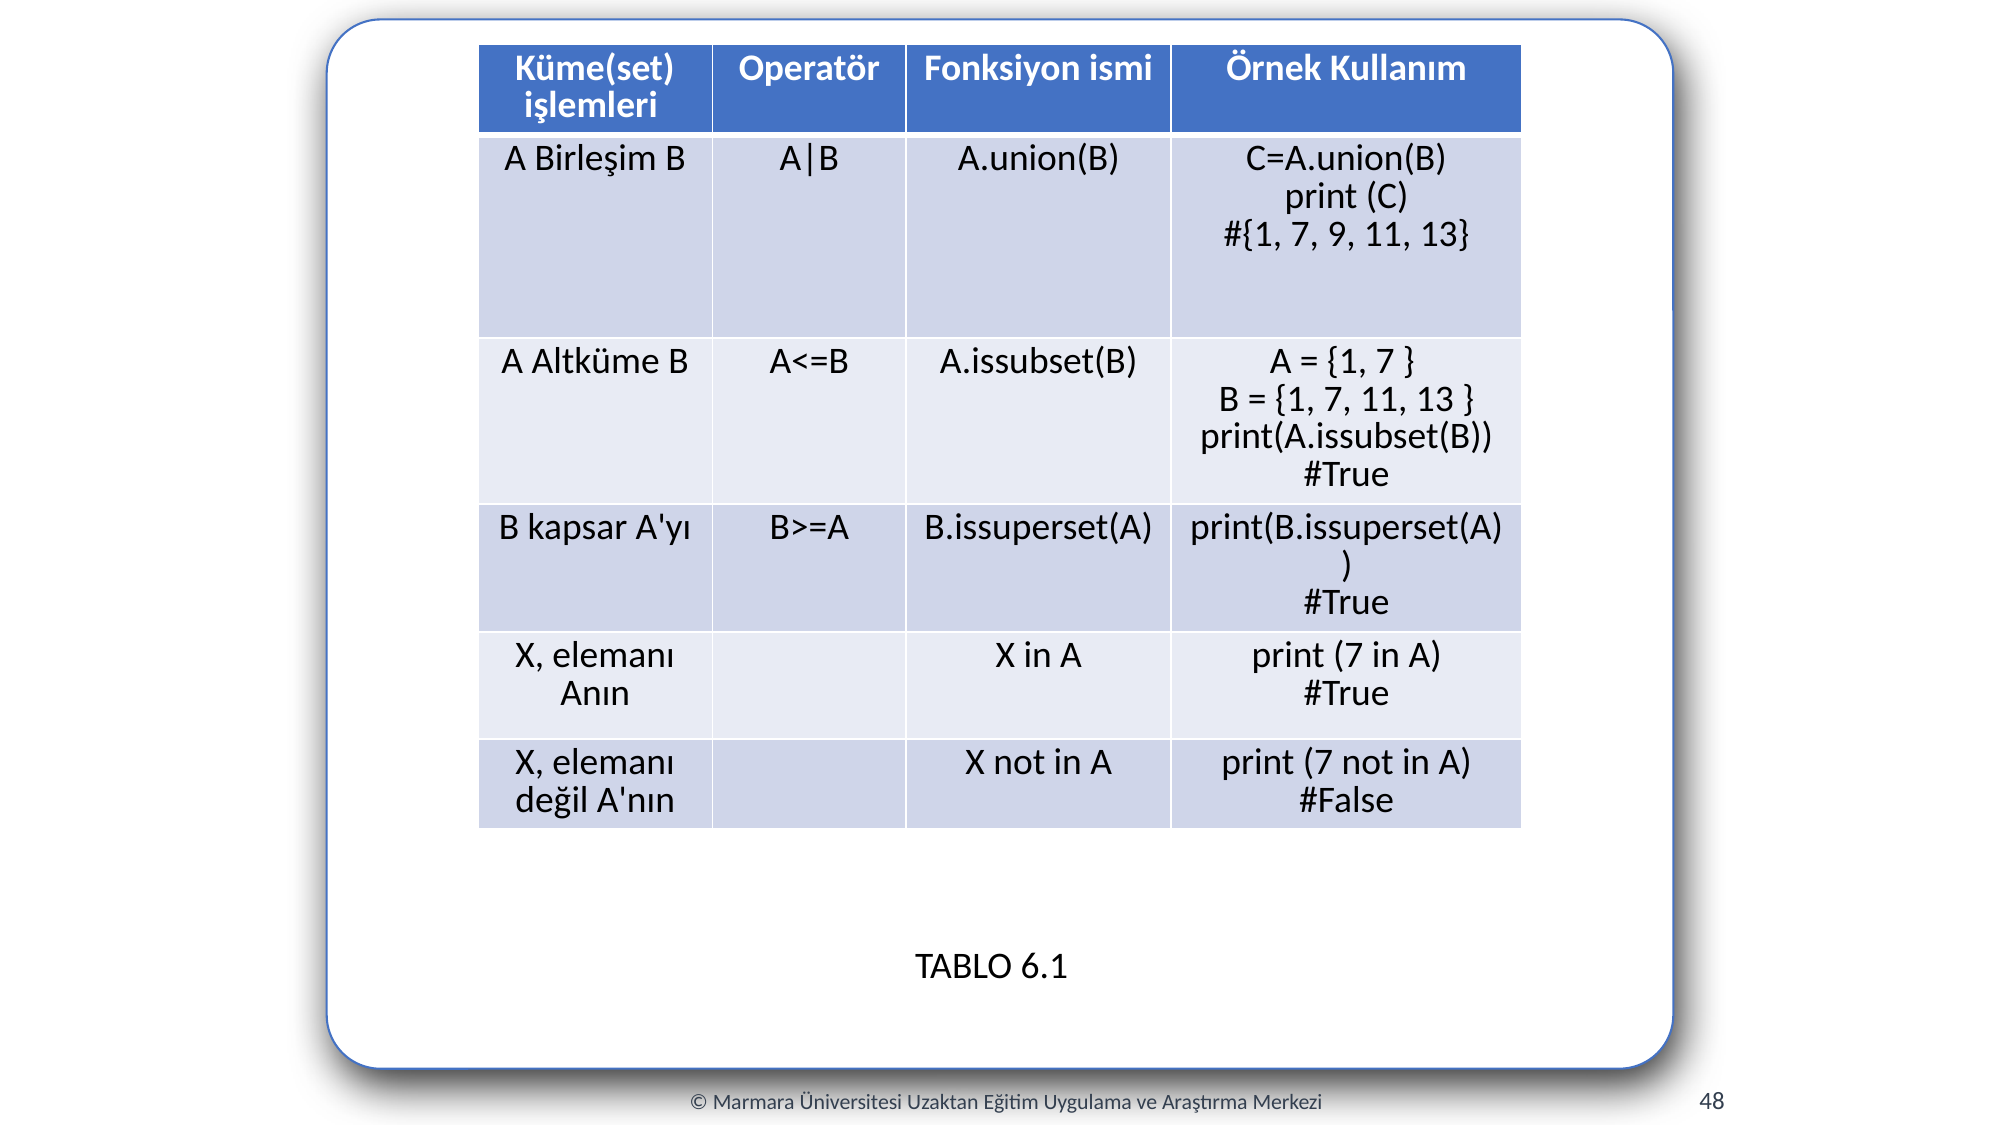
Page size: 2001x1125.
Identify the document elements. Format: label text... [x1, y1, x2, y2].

table_header Örnek Kullanım [1172, 45, 1521, 132]
table_cell A.issubset(B) [907, 339, 1170, 503]
table_cell A<=B [713, 339, 905, 503]
table_cell B.issuperset(A) [907, 505, 1170, 631]
table_header Fonksiyon ismi [907, 45, 1170, 132]
table_cell print (7 in A) #True [1172, 633, 1521, 738]
table_cell A|B [713, 138, 905, 337]
table_header Operatör [713, 45, 905, 132]
table_cell B kapsar A'yı [479, 505, 712, 631]
table_cell [713, 740, 905, 828]
table_cell X not in A [907, 740, 1170, 828]
table_cell A = {1, 7 } B = {1, 7, 11, 13 } print(A.issubset(B)) #True [1172, 339, 1521, 503]
table_cell A Altküme B [479, 339, 712, 503]
footer © Marmara Üniversitesi Uzaktan Eğitim Uygulama ve Araştırma Merkezi [562, 1070, 1389, 1125]
text_box TABLO 6.1 [900, 933, 1100, 994]
table_cell B>=A [713, 505, 905, 631]
table_cell [713, 633, 905, 738]
table_cell X, elemanı değil A'nın [479, 740, 712, 828]
table_cell print (7 not in A) #False [1172, 740, 1521, 828]
table_cell X, elemanı Anın [479, 633, 712, 738]
table_cell A Birleşim B [479, 138, 712, 337]
slide_number 48 [1389, 1069, 1740, 1125]
table_cell A.union(B) [907, 138, 1170, 337]
table_cell print(B.issuperset(A)) #True [1172, 505, 1521, 631]
table_cell X in A [907, 633, 1170, 738]
text_box [325, 18, 1675, 1070]
table_cell C=A.union(B) print (C) #{1, 7, 9, 11, 13} [1172, 138, 1521, 337]
table_header Küme(set) işlemleri [479, 45, 712, 132]
